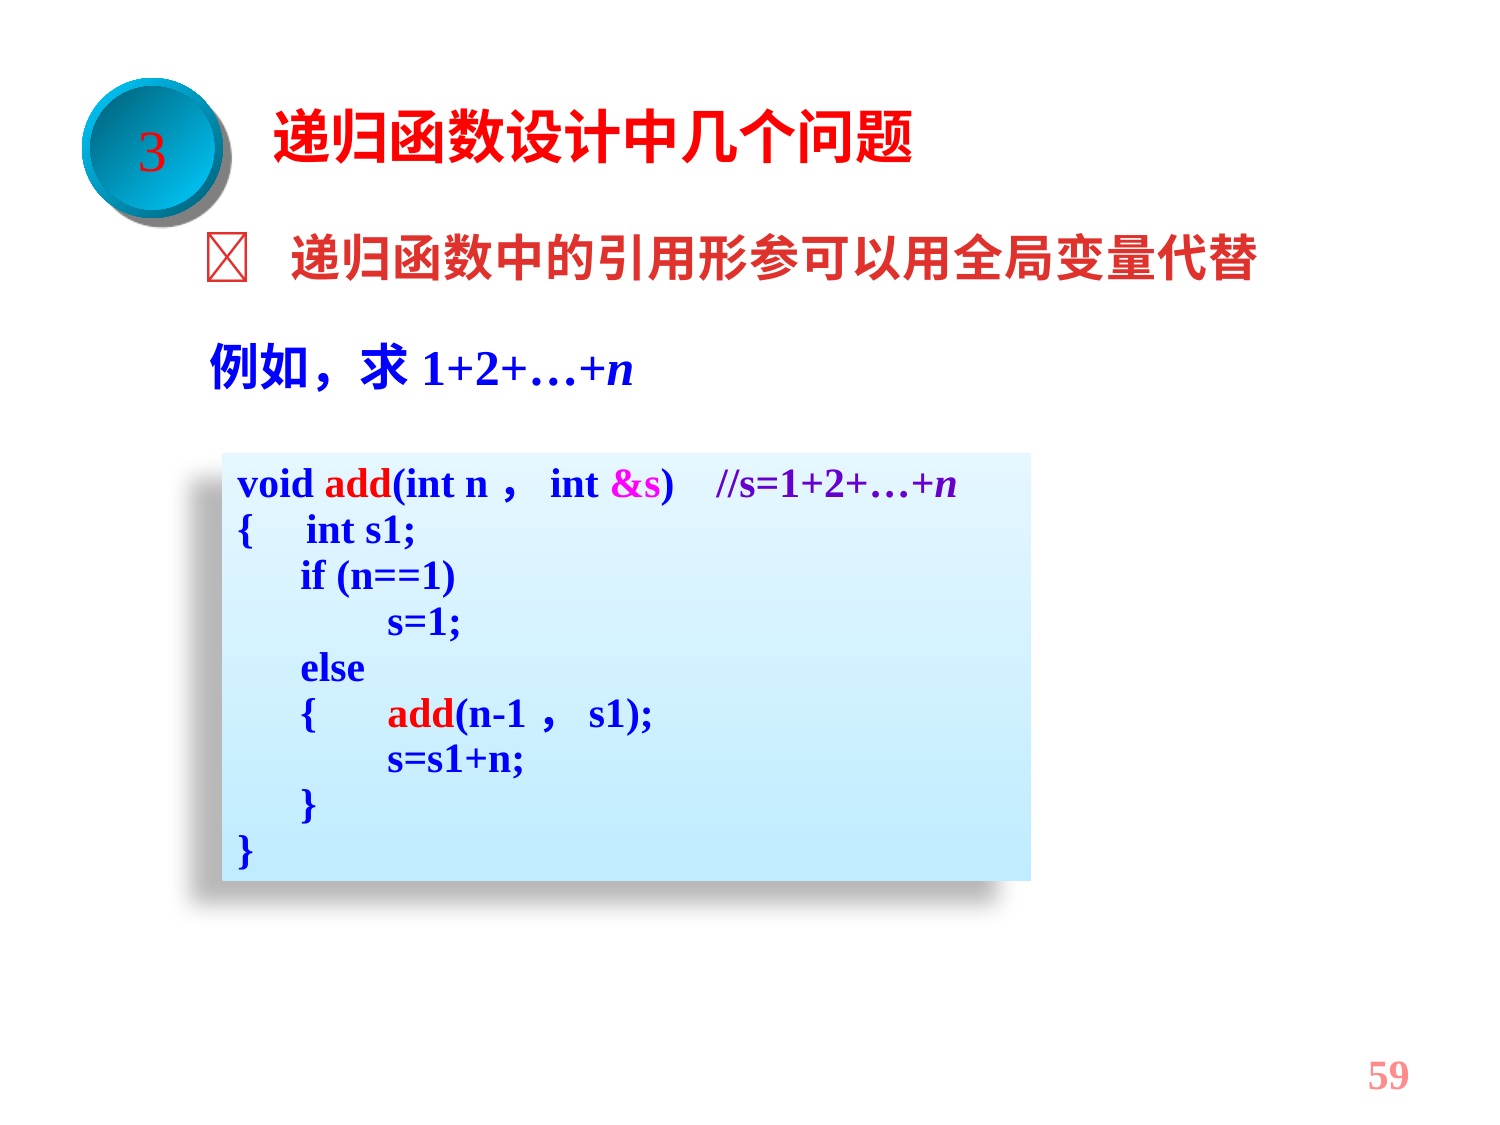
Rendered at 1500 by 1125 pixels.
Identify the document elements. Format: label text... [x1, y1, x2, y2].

text_box void add(int n，int &s) //s=1+2+…+n { int s1; if (n==1) s=1; else { add(n-1，s1); s=s1+n; } } [222, 452, 1032, 881]
text_box 3 [90, 86, 215, 210]
text_box 例如，求1+2+…+n [175, 328, 668, 403]
text_box [82, 78, 223, 218]
text_box 递归函数设计中几个问题 [257, 92, 1020, 178]
text_box  递归函数中的引用形参可以用全局变量代替 [187, 218, 1325, 294]
slide_number 59 [1074, 1042, 1425, 1103]
